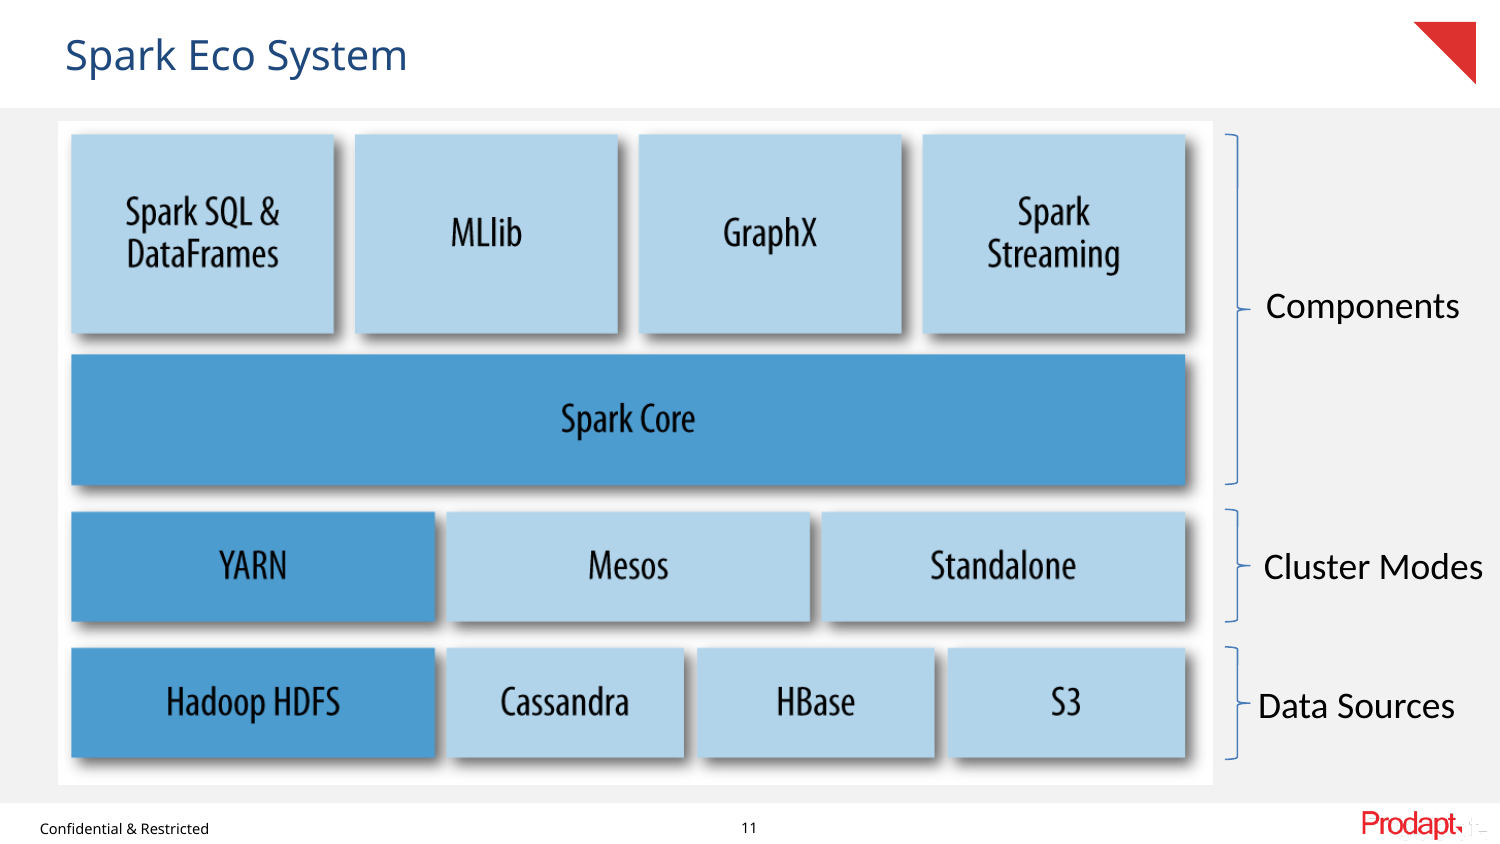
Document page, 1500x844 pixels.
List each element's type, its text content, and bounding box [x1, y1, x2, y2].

picture [58, 121, 1213, 785]
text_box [1224, 134, 1477, 485]
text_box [1224, 646, 1473, 760]
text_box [1224, 509, 1500, 623]
title Spark Eco System [50, 0, 1462, 108]
slide_number 11 [717, 817, 781, 841]
picture [1360, 809, 1487, 844]
